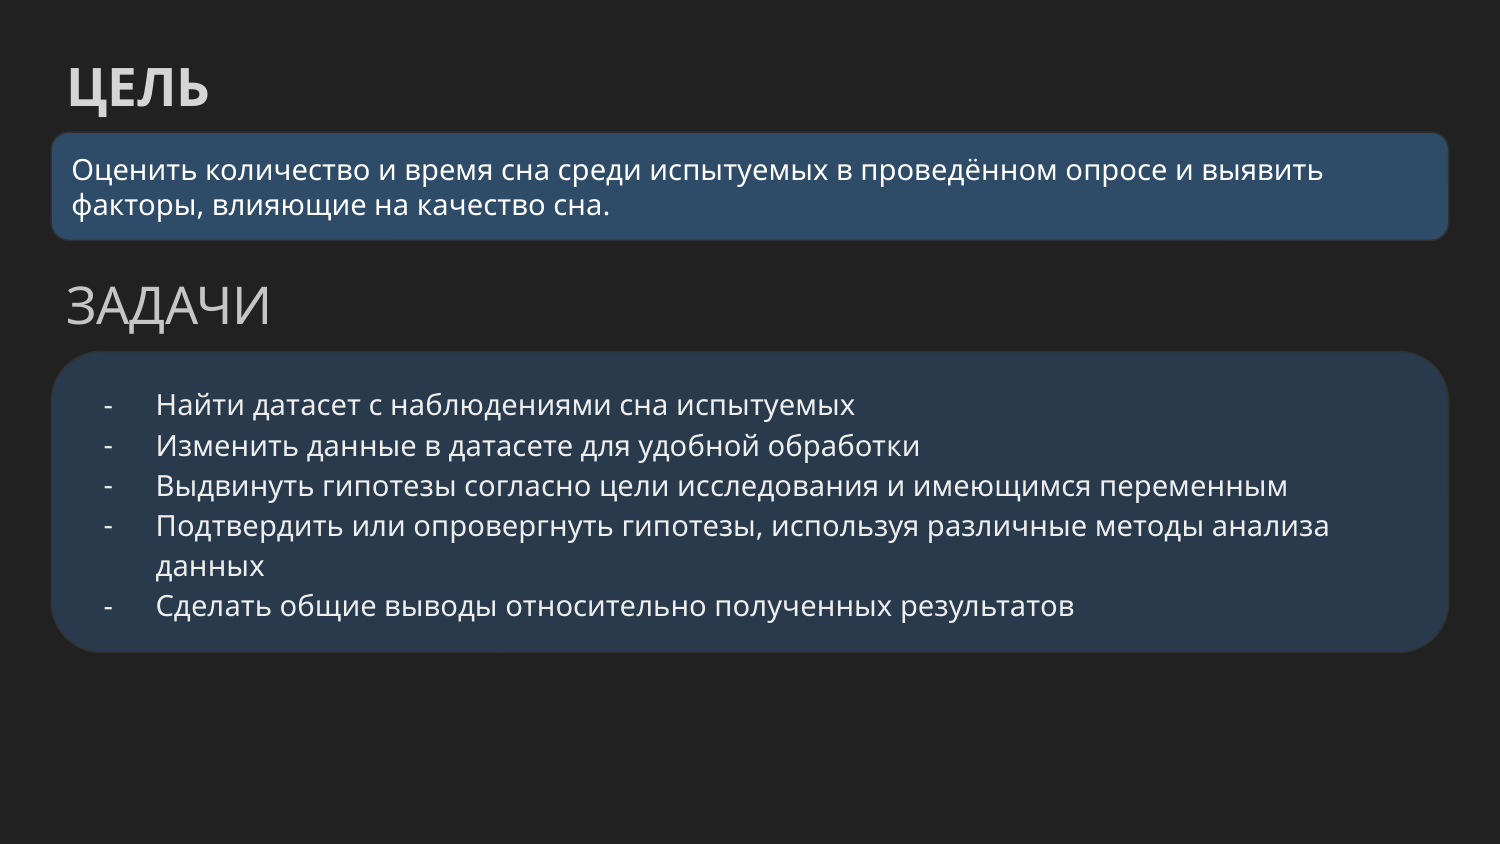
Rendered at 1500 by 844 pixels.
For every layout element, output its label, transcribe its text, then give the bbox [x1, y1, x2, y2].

text_box Оценить количество и время сна среди испытуемых в проведённом опросе и выявить факторы, влияющие на качество сна. [51, 132, 1449, 241]
text_box Найти датасет с наблюдениями сна испытуемых Изменить данные в датасете для удобной обработки Выдвинуть гипотезы согласно цели исследования и имеющимся переменным Подтвердить или опровергнуть гипотезы, используя различные методы анализа данных Сделать общие выводы относительно полученных результатов [51, 351, 1449, 653]
text_box ЗАДАЧИ [51, 257, 1006, 351]
title ЦЕЛЬ [51, 38, 1449, 132]
